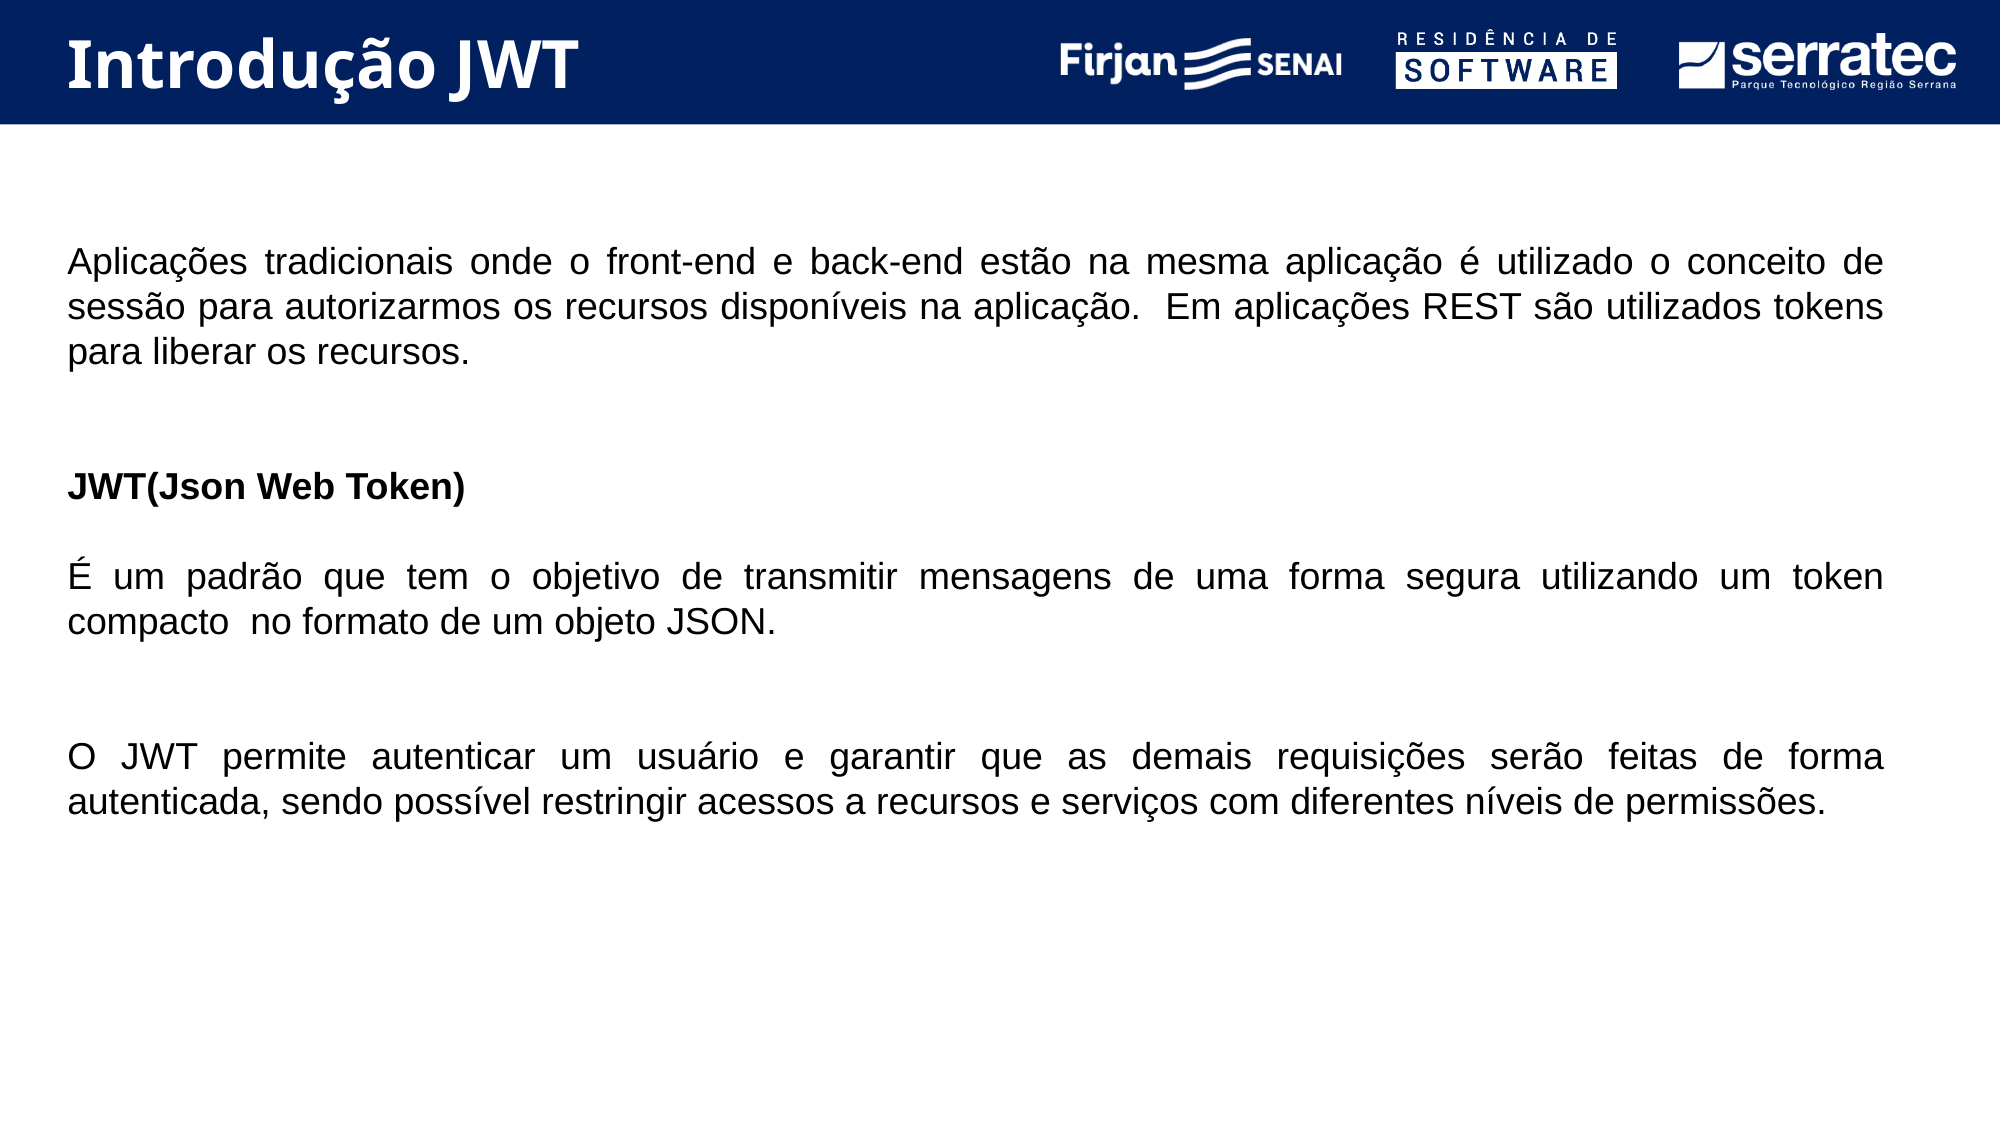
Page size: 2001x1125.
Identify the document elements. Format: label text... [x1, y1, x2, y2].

text_box [0, 0, 2000, 126]
picture [1679, 33, 1956, 90]
picture [1029, 19, 1652, 109]
text_box Introdução JWT [52, 14, 847, 110]
text_box Aplicações tradicionais onde o front-end e back-end estão na mesma aplicação é utilizado o conceito de sessão para autorizarmos os recursos disponíveis na aplicação. Em aplicações REST são utilizados tokens para liberar os recursos. JWT(Json Web Token) É um padrão que tem o objetivo de transmitir mensagens de uma forma segura utilizando um token compacto no formato de um objeto JSON. O JWT permite autenticar um usuário e garantir que as demais requisições serão feitas de forma autenticada, sendo possível restringir acessos a recursos e serviços com diferentes níveis de permissões. [52, 229, 1900, 830]
